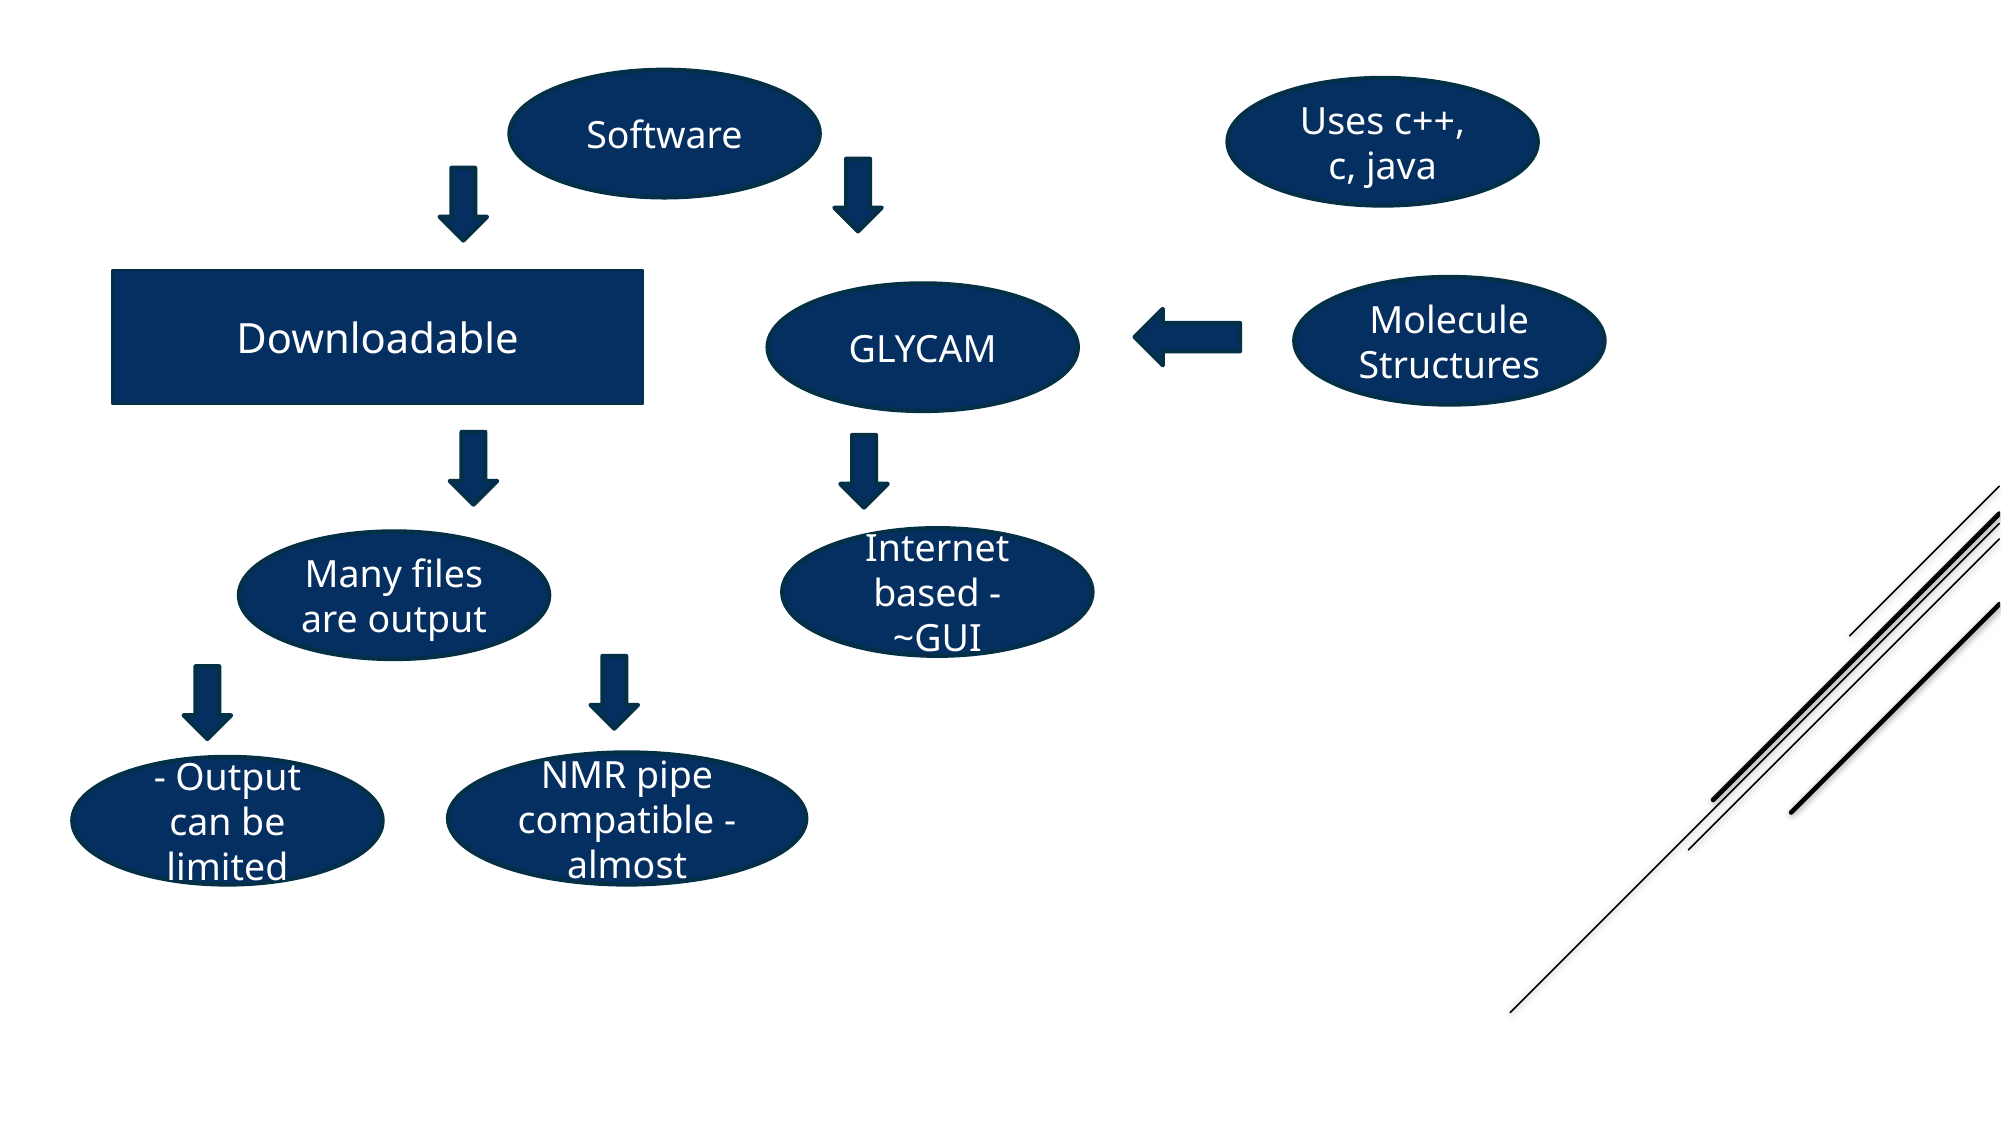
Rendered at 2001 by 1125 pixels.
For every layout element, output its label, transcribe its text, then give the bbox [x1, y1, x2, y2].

text_box Downloadable [112, 269, 643, 404]
text_box [838, 432, 890, 510]
text_box NMR pipe compatible - almost [445, 750, 809, 887]
text_box Uses c++, c, java [1225, 75, 1540, 208]
text_box [1132, 306, 1243, 368]
text_box [437, 165, 489, 243]
text_box [447, 429, 500, 507]
text_box GLYCAM [765, 281, 1080, 414]
text_box - Output can be limited [70, 754, 385, 887]
text_box [181, 664, 234, 742]
text_box Molecule Structures [1292, 274, 1607, 407]
text_box Software [507, 67, 822, 200]
text_box Many files are output [236, 529, 552, 662]
text_box [832, 156, 884, 234]
text_box [588, 653, 640, 731]
text_box Internet based -~GUI [780, 526, 1095, 658]
text_box Program [112, 846, 1513, 1094]
